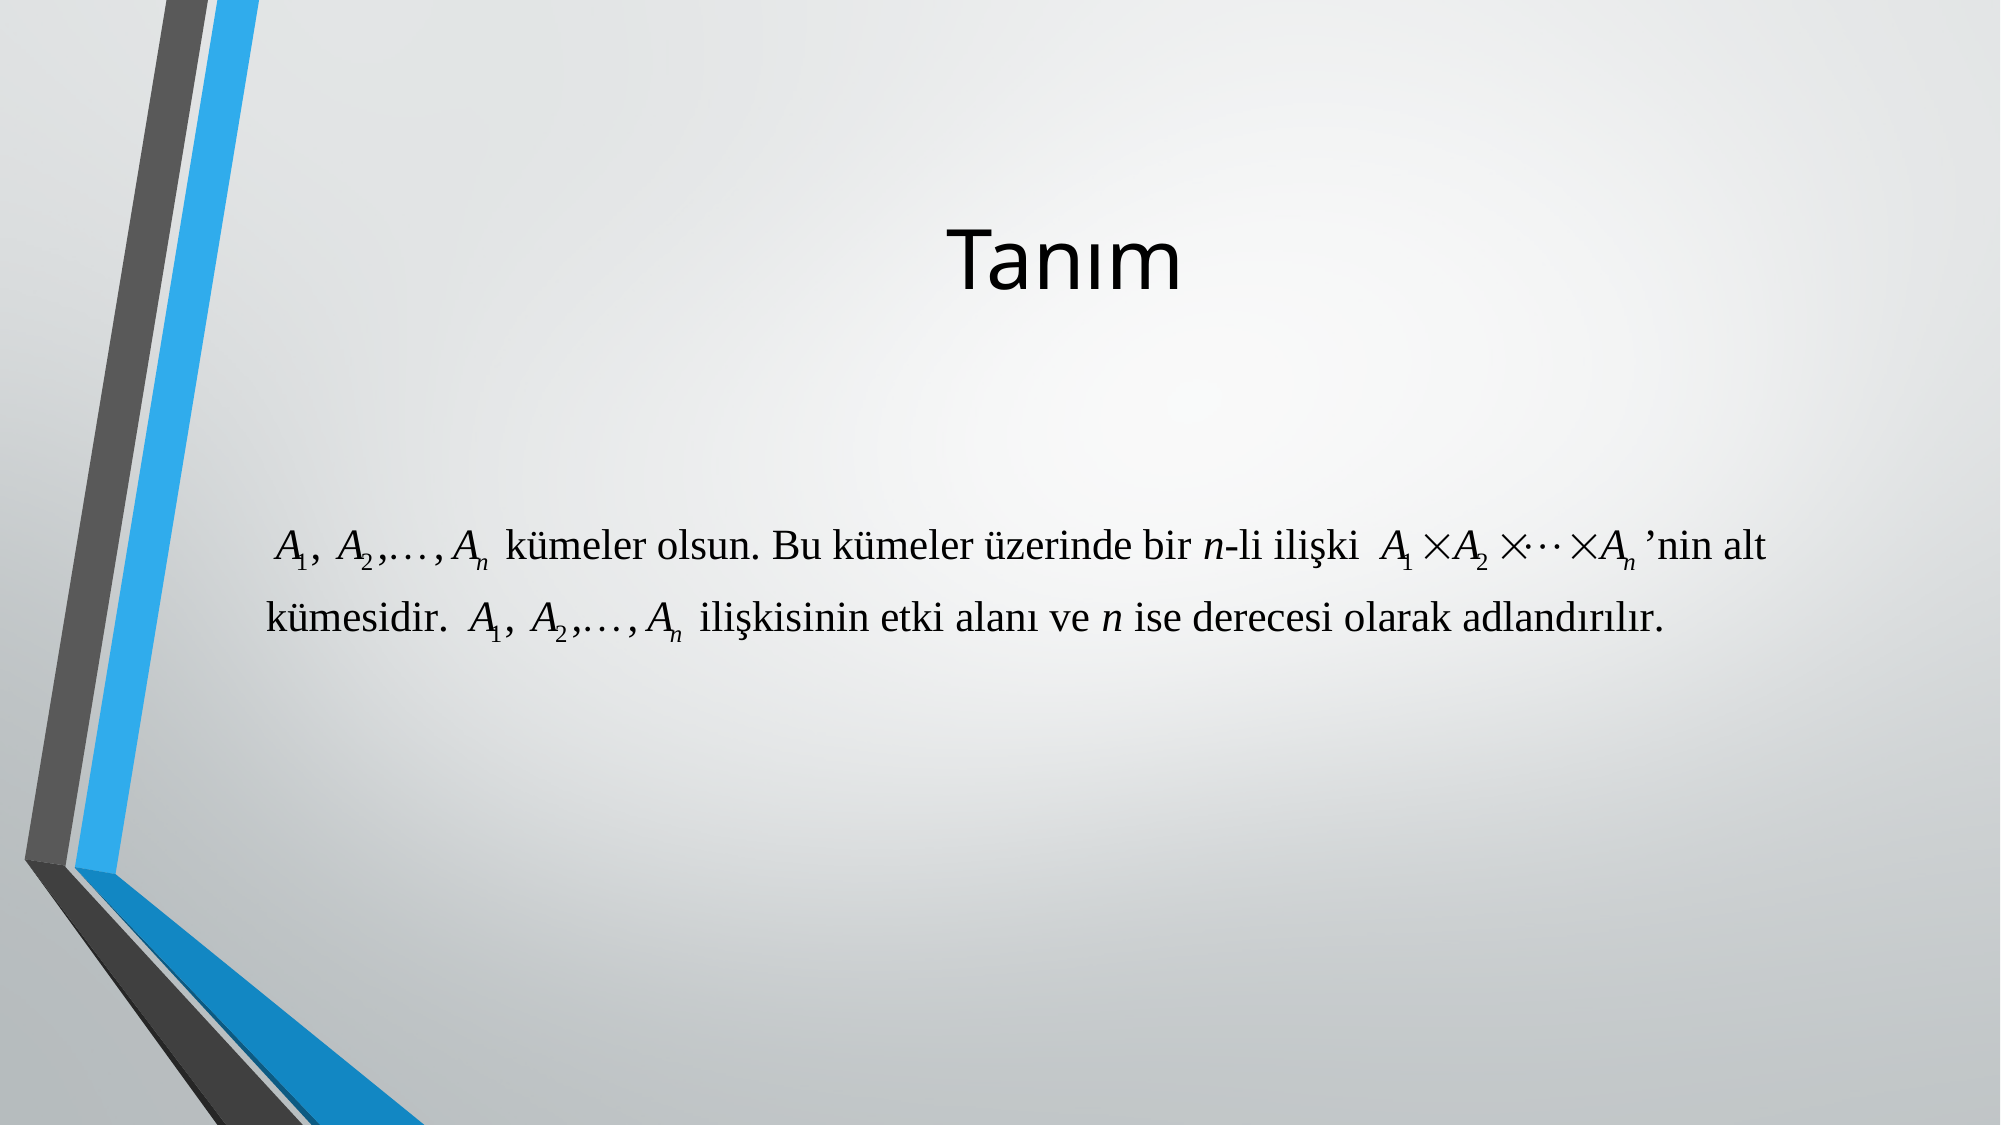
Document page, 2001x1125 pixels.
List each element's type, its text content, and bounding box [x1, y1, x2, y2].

title Tanım [243, 112, 1887, 400]
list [265, 515, 1794, 697]
